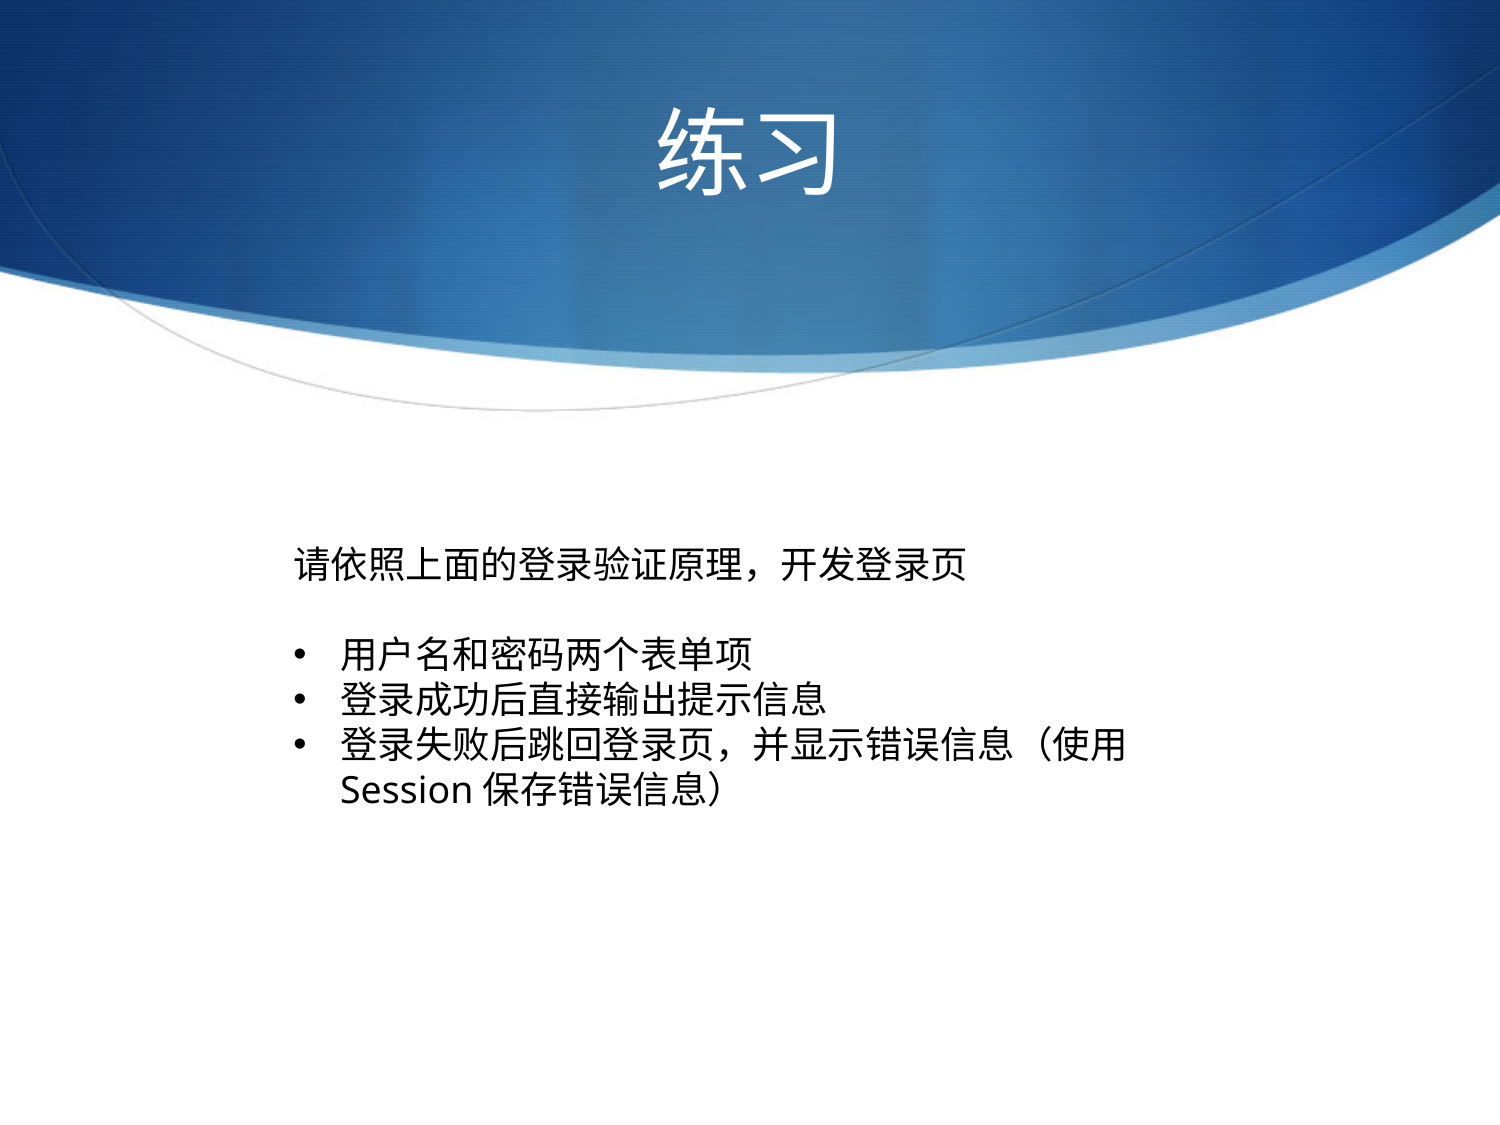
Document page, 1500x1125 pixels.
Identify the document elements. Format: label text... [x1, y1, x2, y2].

picture [0, 0, 1500, 1125]
text_box 请依照上面的登录验证原理，开发登录页 用户名和密码两个表单项 登录成功后直接输出提示信息 登录失败后跳回登录页，并显示错误信息（使用Session保存错误信息） [278, 533, 1225, 819]
title 练习 [75, 56, 1425, 245]
